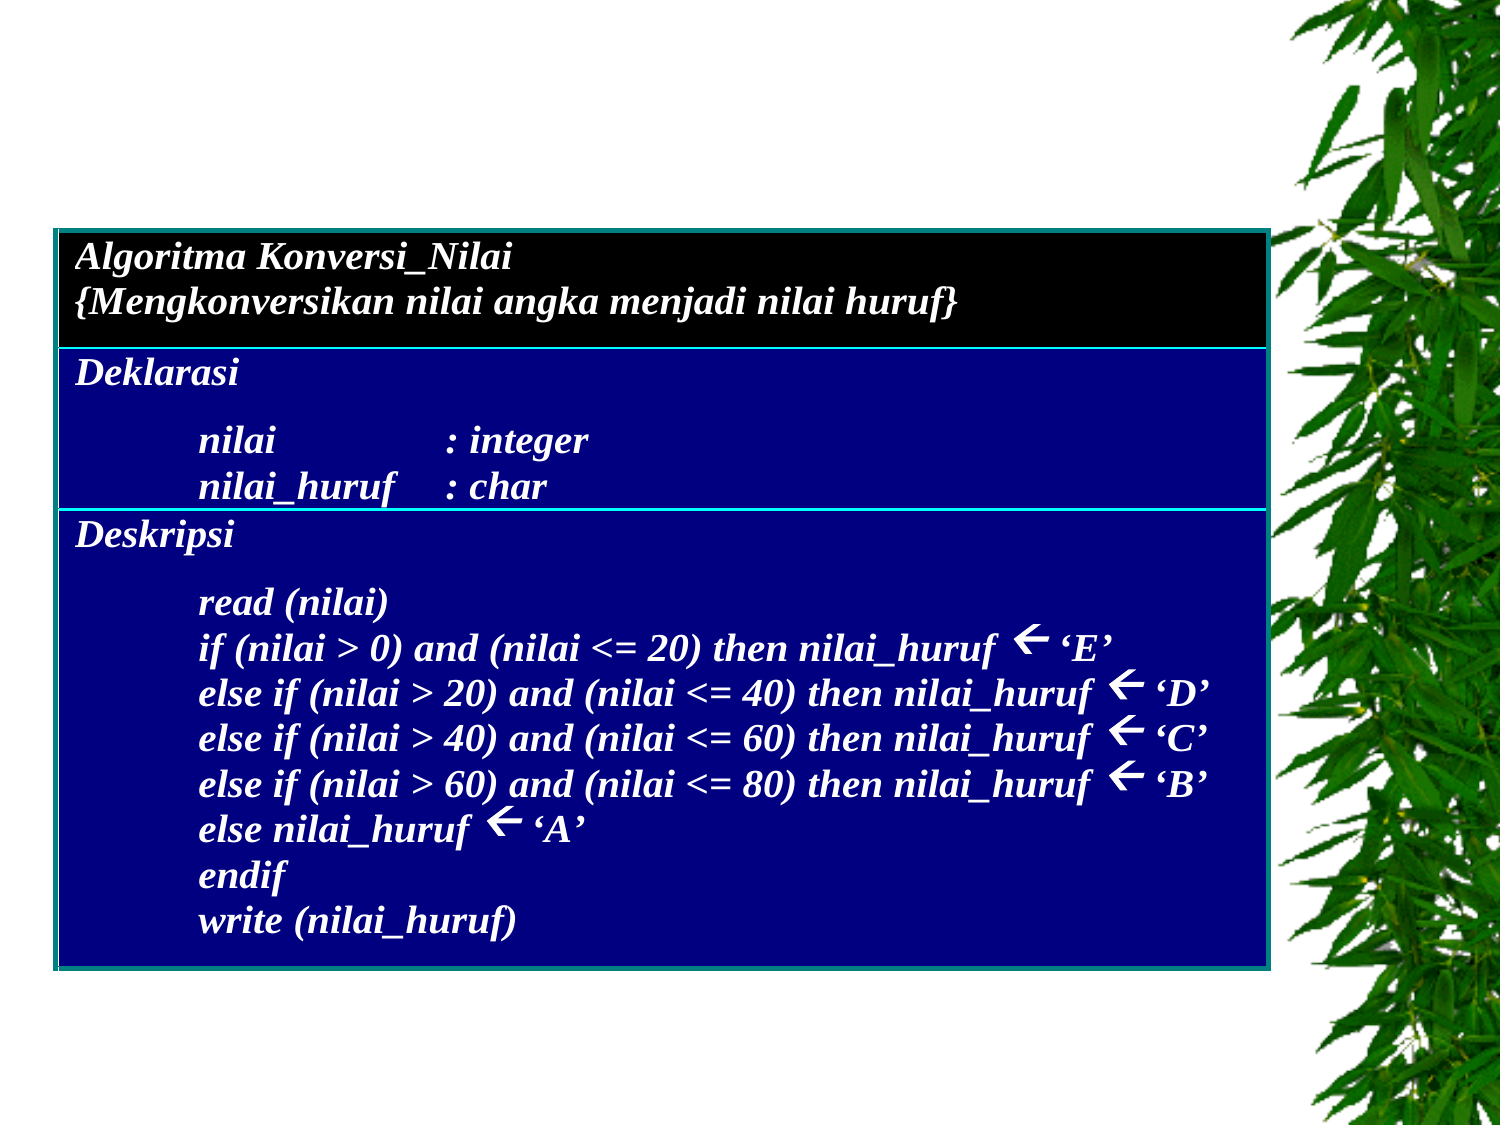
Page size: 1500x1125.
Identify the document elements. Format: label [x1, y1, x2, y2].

text_box [24, 227, 1301, 1017]
picture [1206, 0, 1500, 1125]
